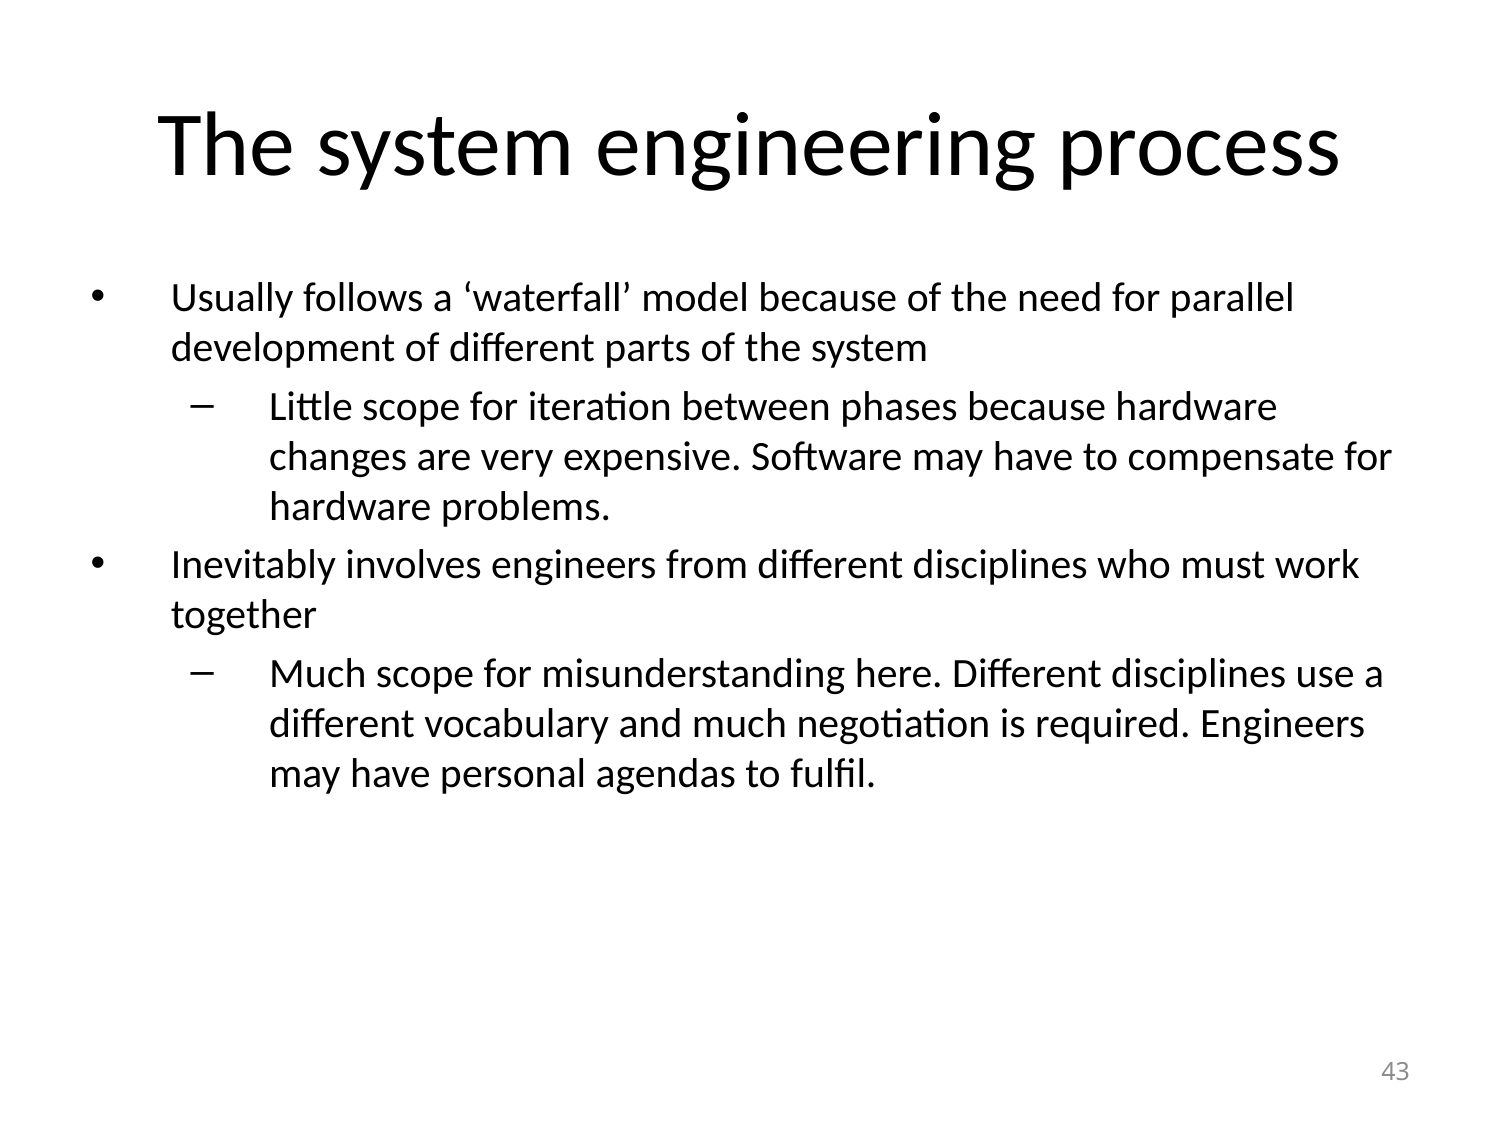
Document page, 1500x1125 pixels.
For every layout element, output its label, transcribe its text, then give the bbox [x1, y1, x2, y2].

list Usually follows a ‘waterfall’ model because of the need for parallel development of different parts of the system Little scope for iteration between phases because hardware changes are very expensive. Software may have to compensate for hardware problems. Inevitably involves engineers from different disciplines who must work together Much scope for misunderstanding here. Different disciplines use a different vocabulary and much negotiation is required. Engineers may have personal agendas to fulfil. [75, 262, 1425, 1005]
title The system engineering process [75, 45, 1425, 233]
slide_number 43 [1074, 1042, 1425, 1103]
